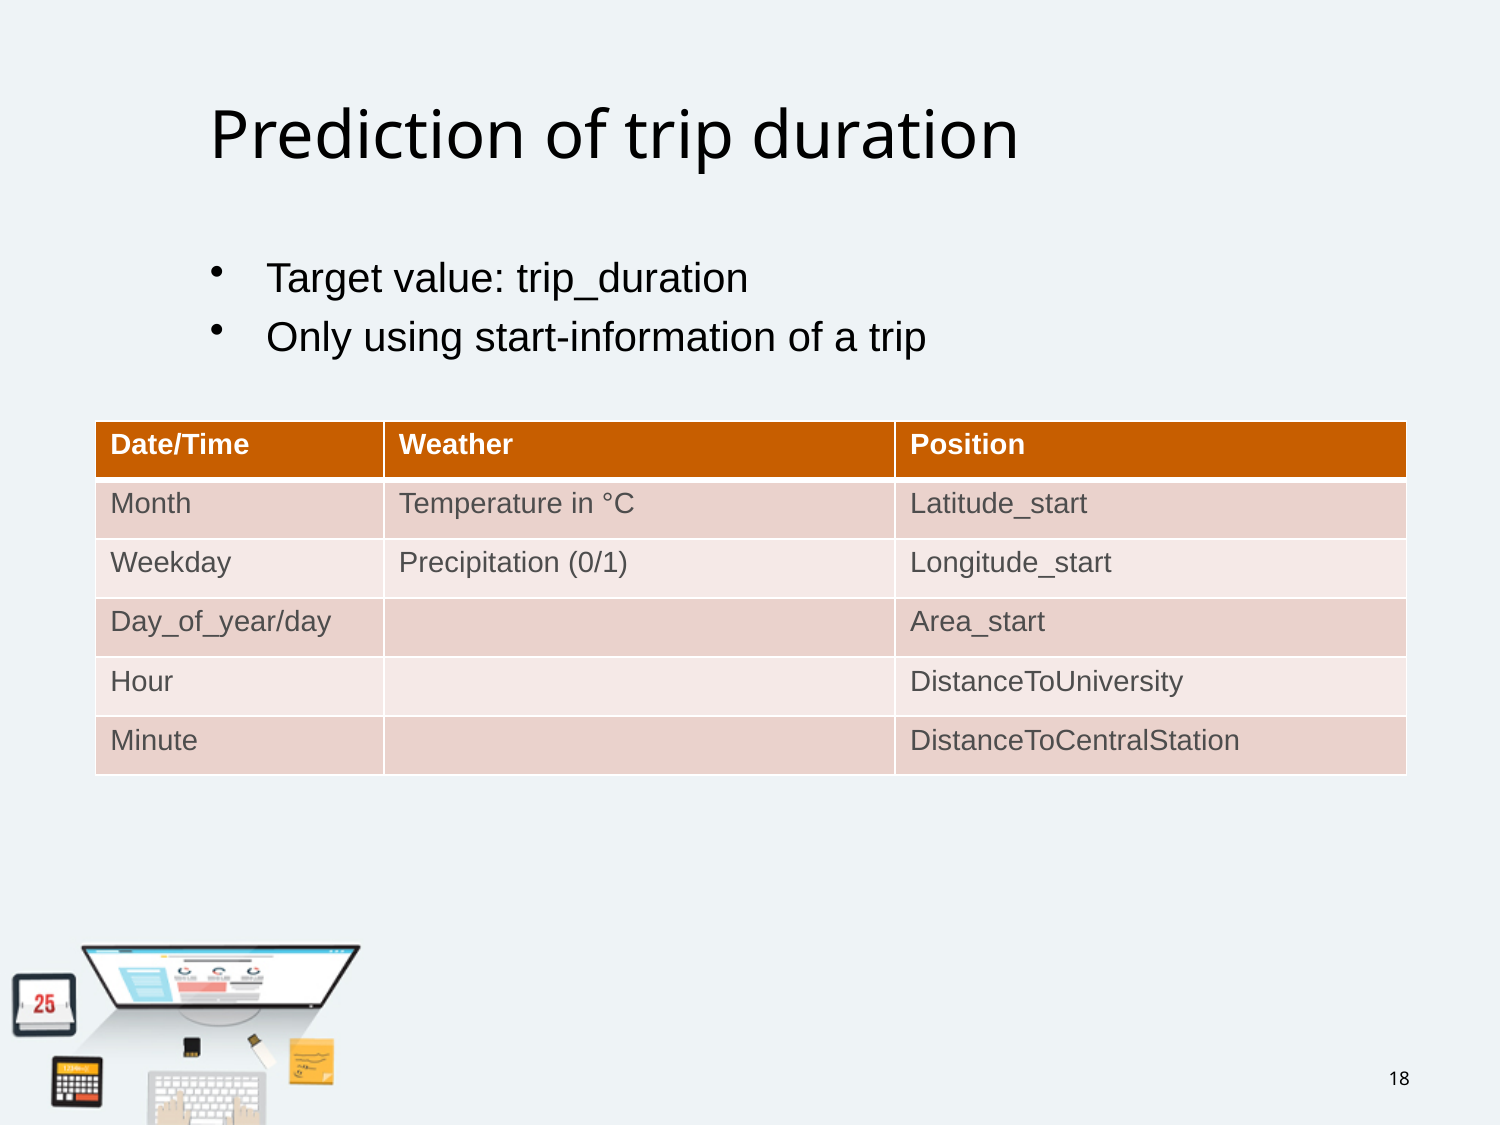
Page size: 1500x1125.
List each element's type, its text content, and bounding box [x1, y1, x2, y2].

table_header Position [896, 422, 1406, 477]
table_header Weather [385, 422, 894, 477]
table_cell Temperature in °C [385, 483, 894, 538]
table_cell Area_start [896, 599, 1406, 656]
table_cell Latitude_start [896, 483, 1406, 538]
list Target value: trip_duration Only using start-information of a trip [194, 243, 1412, 1012]
table_cell DistanceToCentralStation [896, 717, 1406, 774]
table_cell Weekday [96, 540, 383, 597]
table_cell [385, 717, 894, 774]
table_cell [385, 599, 894, 656]
table_cell Hour [96, 658, 383, 715]
table_header Date/Time [96, 422, 383, 477]
table_cell DistanceToUniversity [896, 658, 1406, 715]
table_cell Longitude_start [896, 540, 1406, 597]
table_cell [385, 658, 894, 715]
picture [0, 0, 1500, 1125]
title Prediction of trip duration [194, 31, 1412, 232]
table_cell Day_of_year/day [96, 599, 383, 656]
slide_number 18 [1074, 1058, 1425, 1103]
table_cell Month [96, 483, 383, 538]
table_cell Precipitation (0/1) [385, 540, 894, 597]
table_cell Minute [96, 717, 383, 774]
